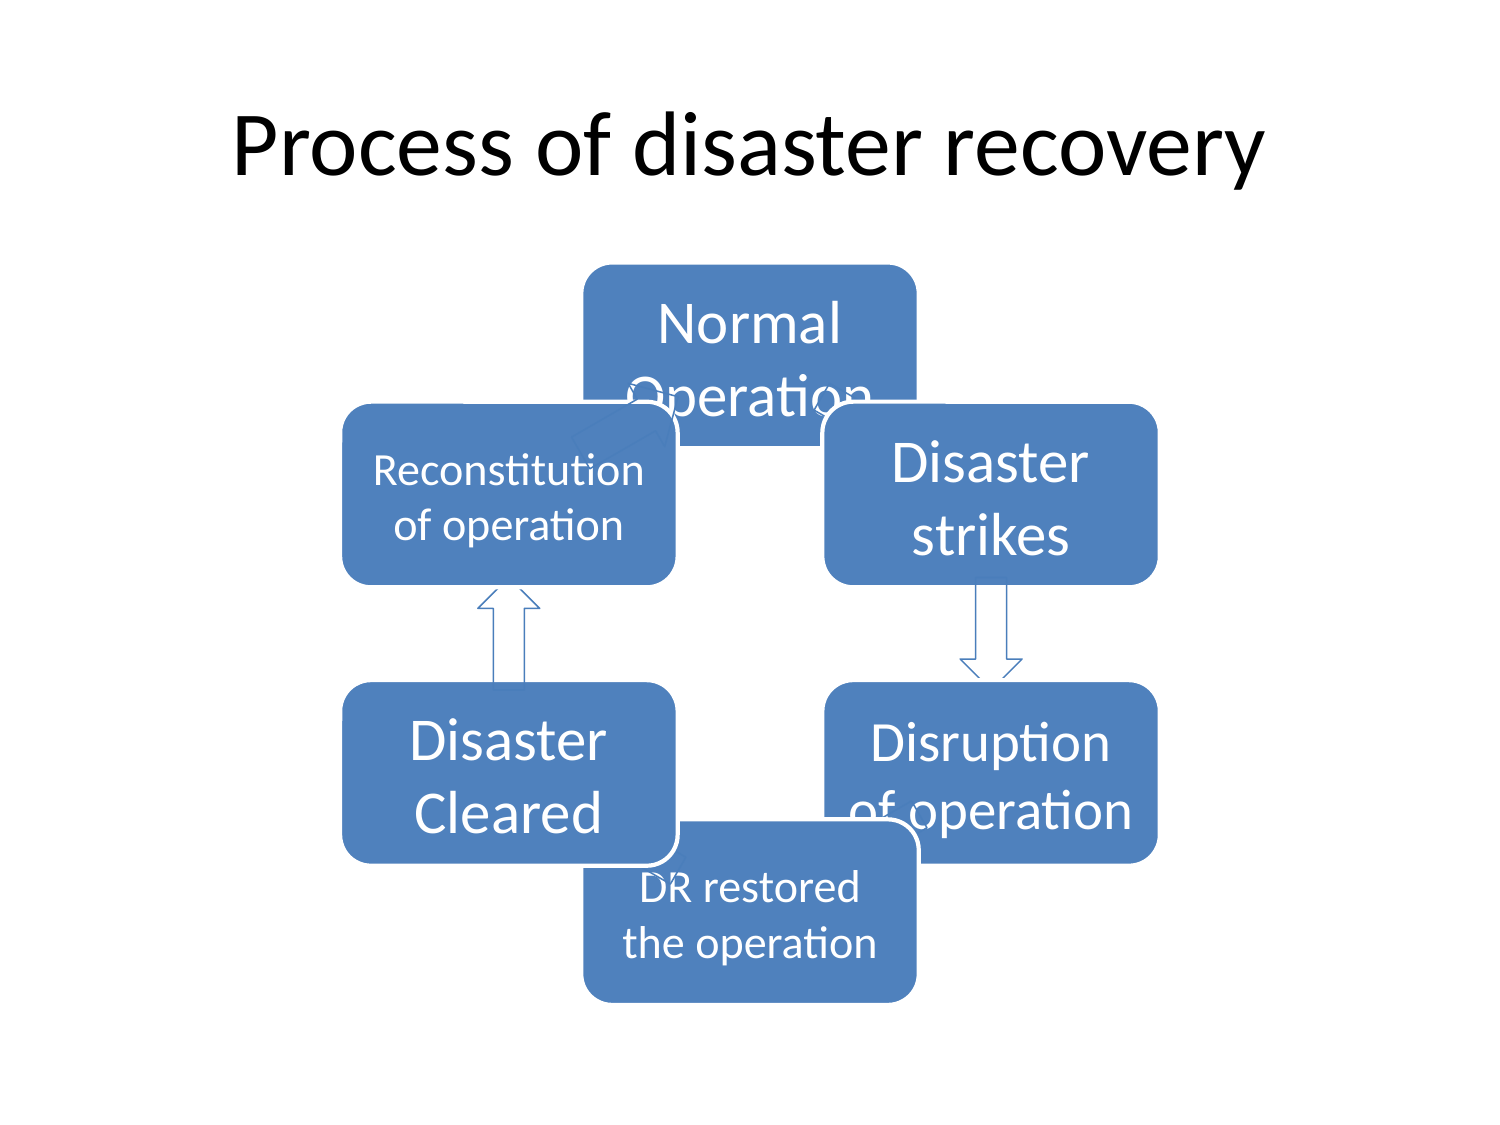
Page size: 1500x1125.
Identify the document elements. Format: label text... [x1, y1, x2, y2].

title Process of disaster recovery [75, 45, 1425, 233]
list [74, 262, 1426, 1006]
